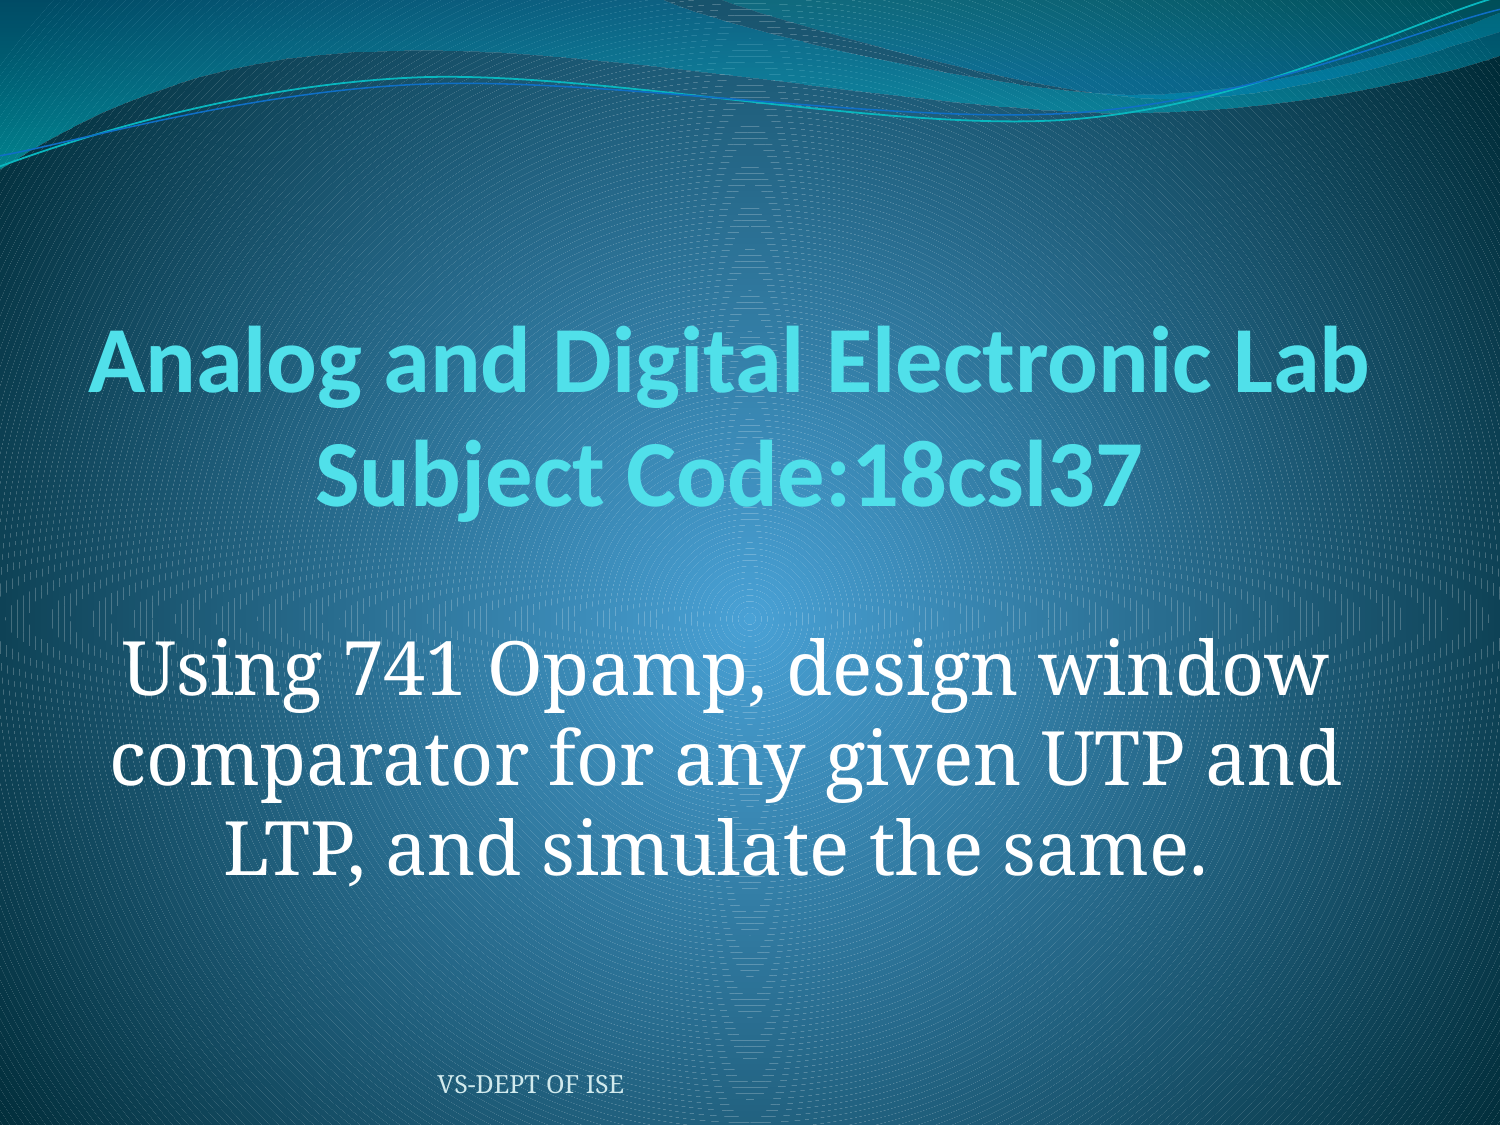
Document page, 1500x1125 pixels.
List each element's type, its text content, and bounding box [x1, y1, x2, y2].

footer VS-DEPT OF ISE [437, 1042, 988, 1103]
subtitle Using 741 Opamp, design window comparator for any given UTP and LTP, and simulate the same. [87, 612, 1376, 1000]
title Analog and Digital Electronic Lab Subject Code:18csl37 [87, 224, 1376, 525]
